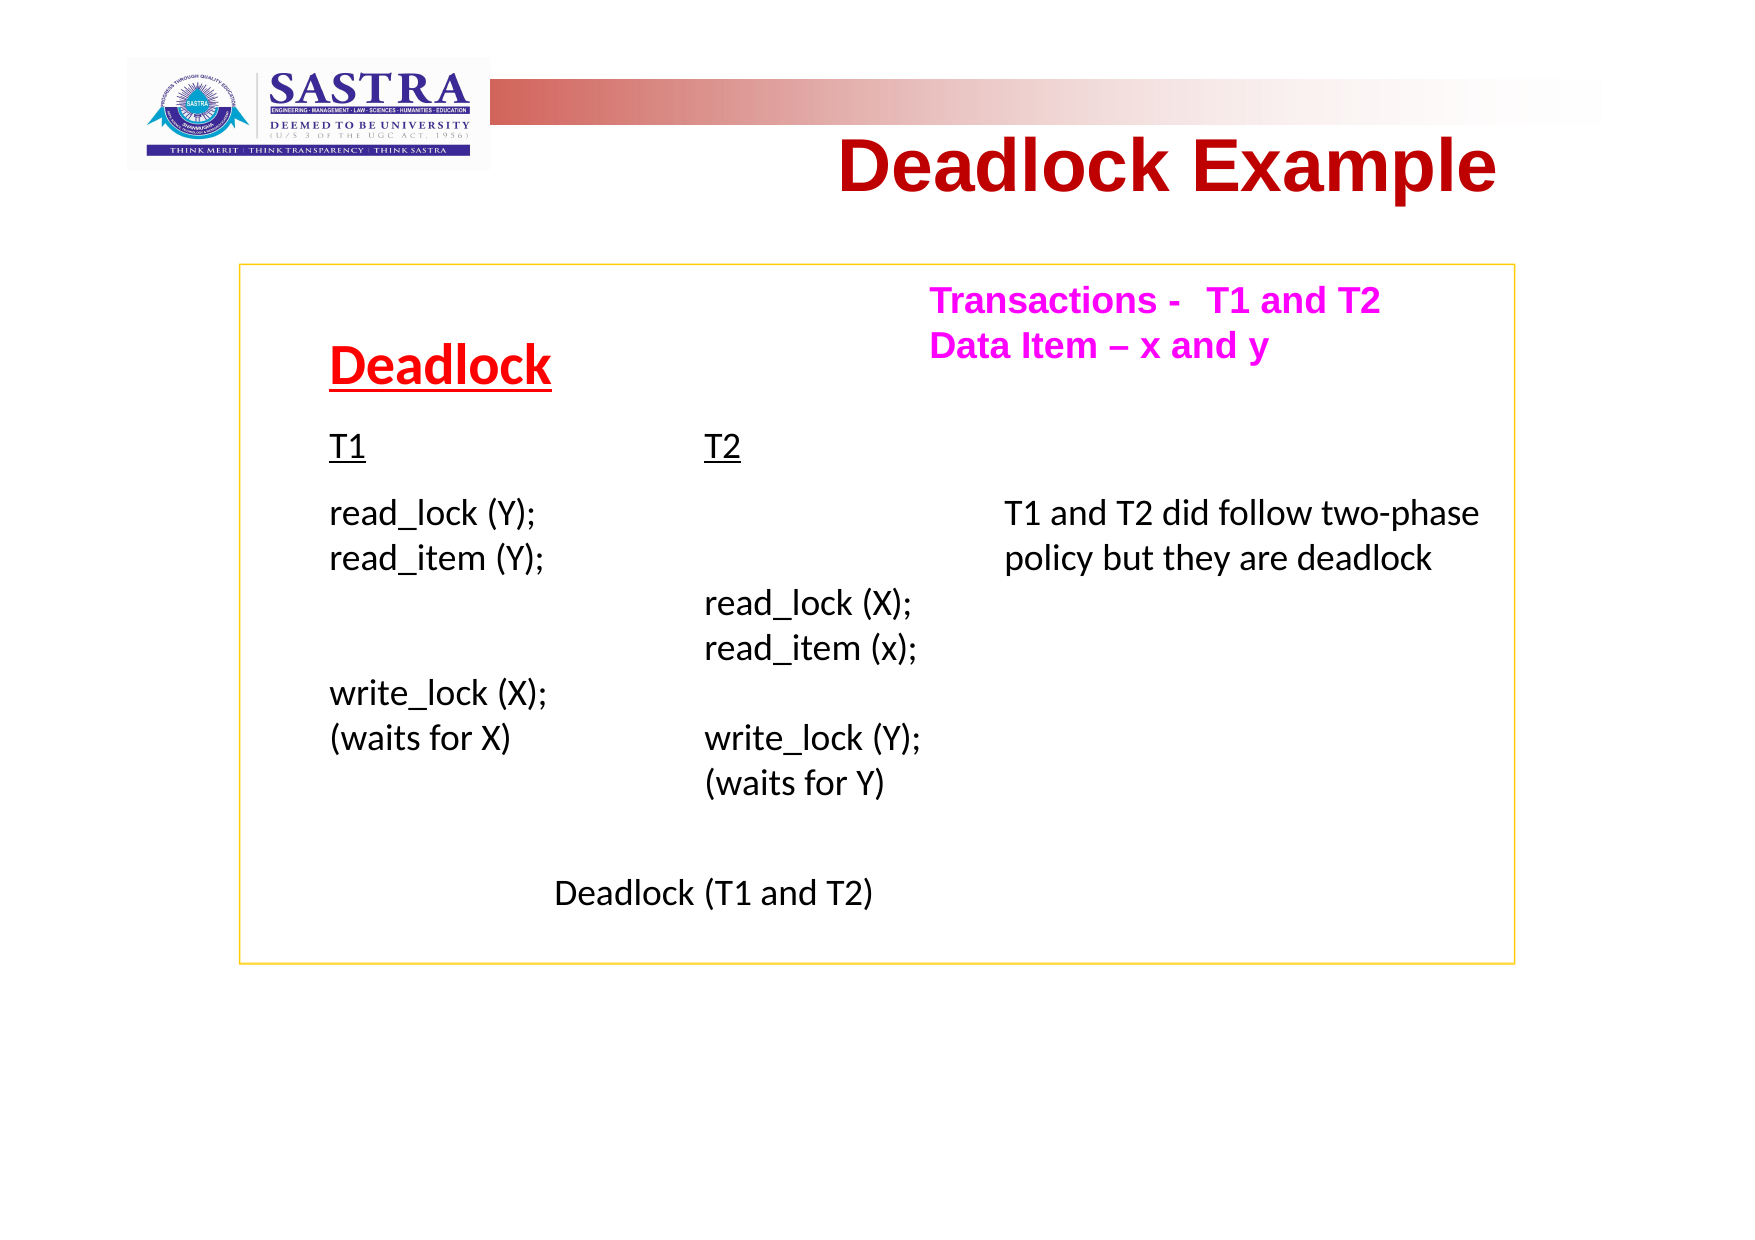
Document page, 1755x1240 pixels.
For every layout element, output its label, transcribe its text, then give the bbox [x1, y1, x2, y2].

text_box [238, 263, 1516, 965]
title Deadlock Example [834, 266, 1502, 324]
text_box Transactions - T1 and T2 Data Item – x and y [927, 274, 1382, 367]
text_box Deadlock (T1 and T2) [552, 865, 879, 913]
text_box read_lock (X); read_item (x); [702, 576, 922, 669]
text_box write_lock (X); (waits for X) [327, 666, 553, 759]
text_box T2 [702, 418, 745, 466]
text_box Deadlock T1 read_lock (Y); read_item (Y); [327, 287, 557, 579]
title Deadlock Example [834, 114, 1502, 263]
text_box write_lock (Y); (waits for Y) [702, 711, 926, 804]
picture [126, 56, 1602, 170]
text_box T1 and T2 did follow two-phase policy but they are deadlock [1002, 486, 1485, 579]
